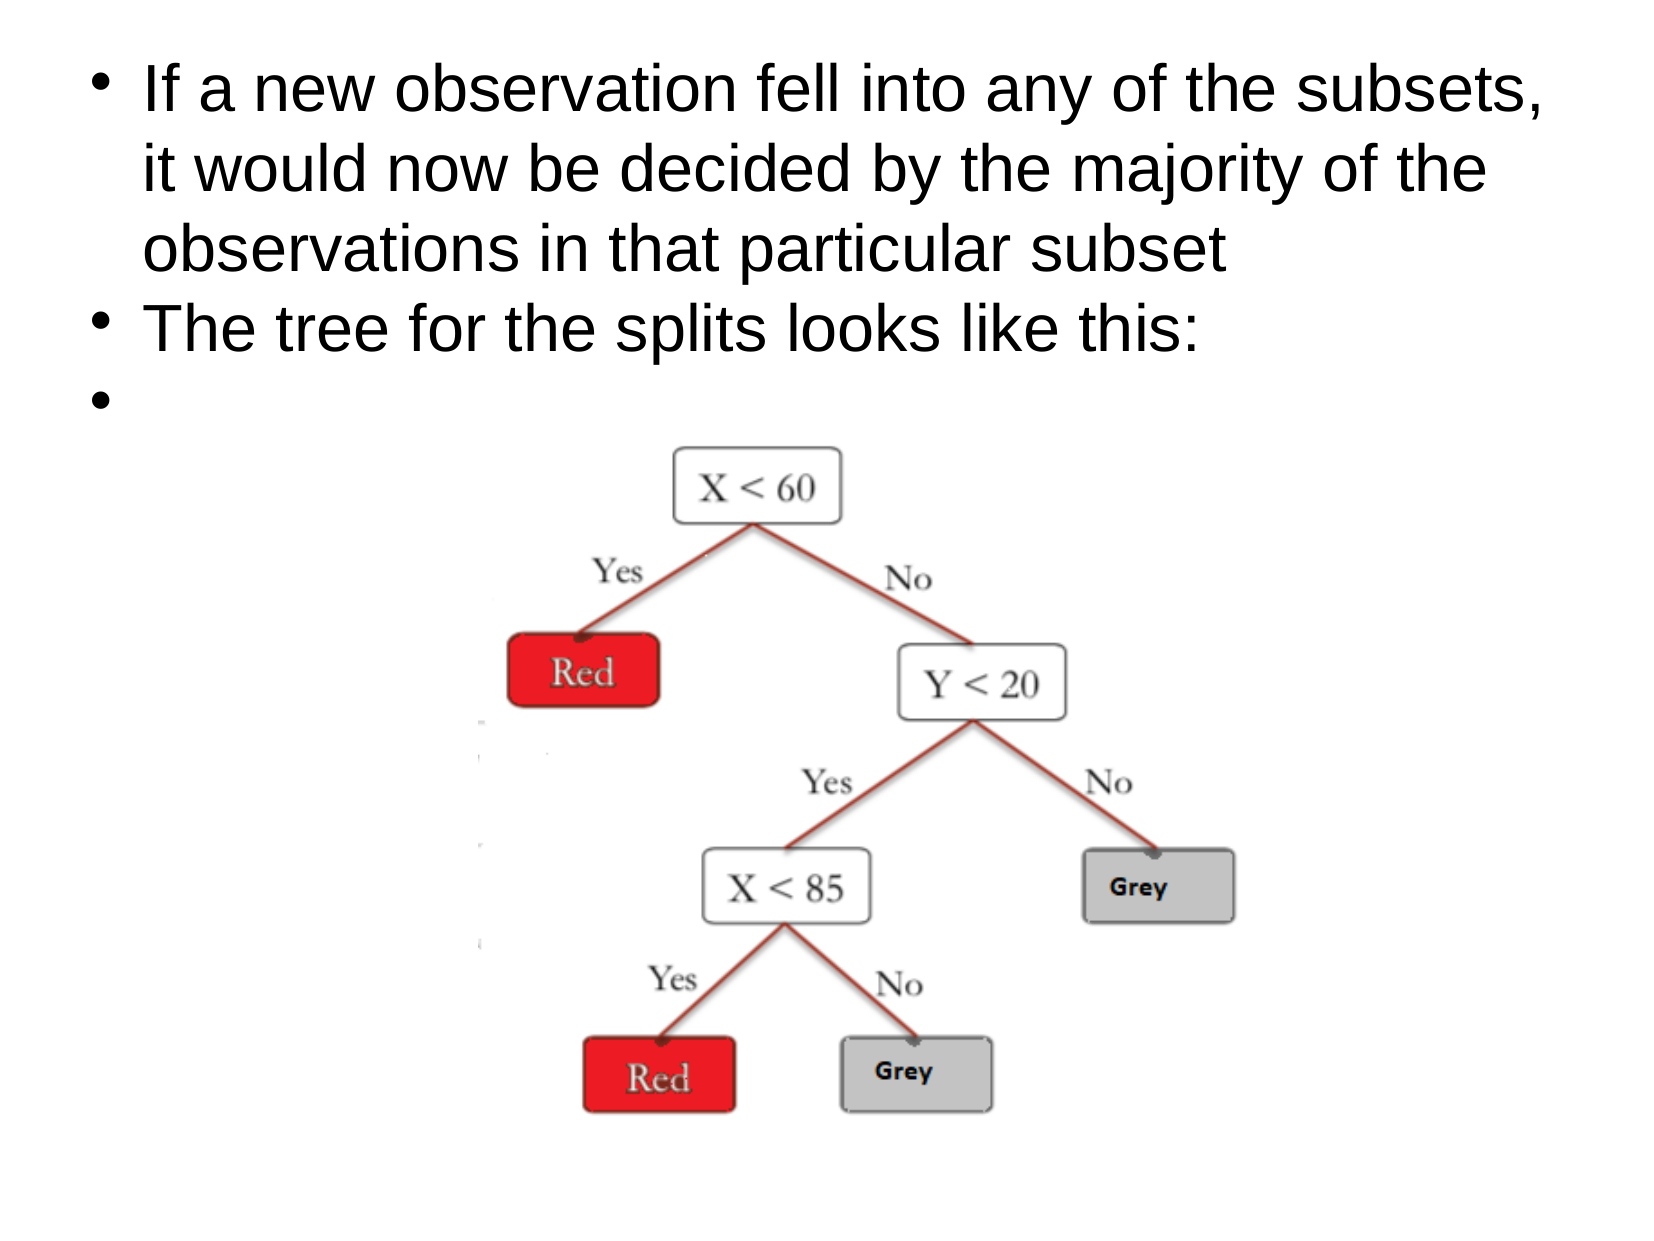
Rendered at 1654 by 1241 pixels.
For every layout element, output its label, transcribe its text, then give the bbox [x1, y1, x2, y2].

picture [478, 424, 1306, 1171]
text_box If a new observation fell into any of the subsets, it would now be decided by the majority of the observations in that particular subset The tree for the splits looks like this: [71, 45, 1560, 765]
